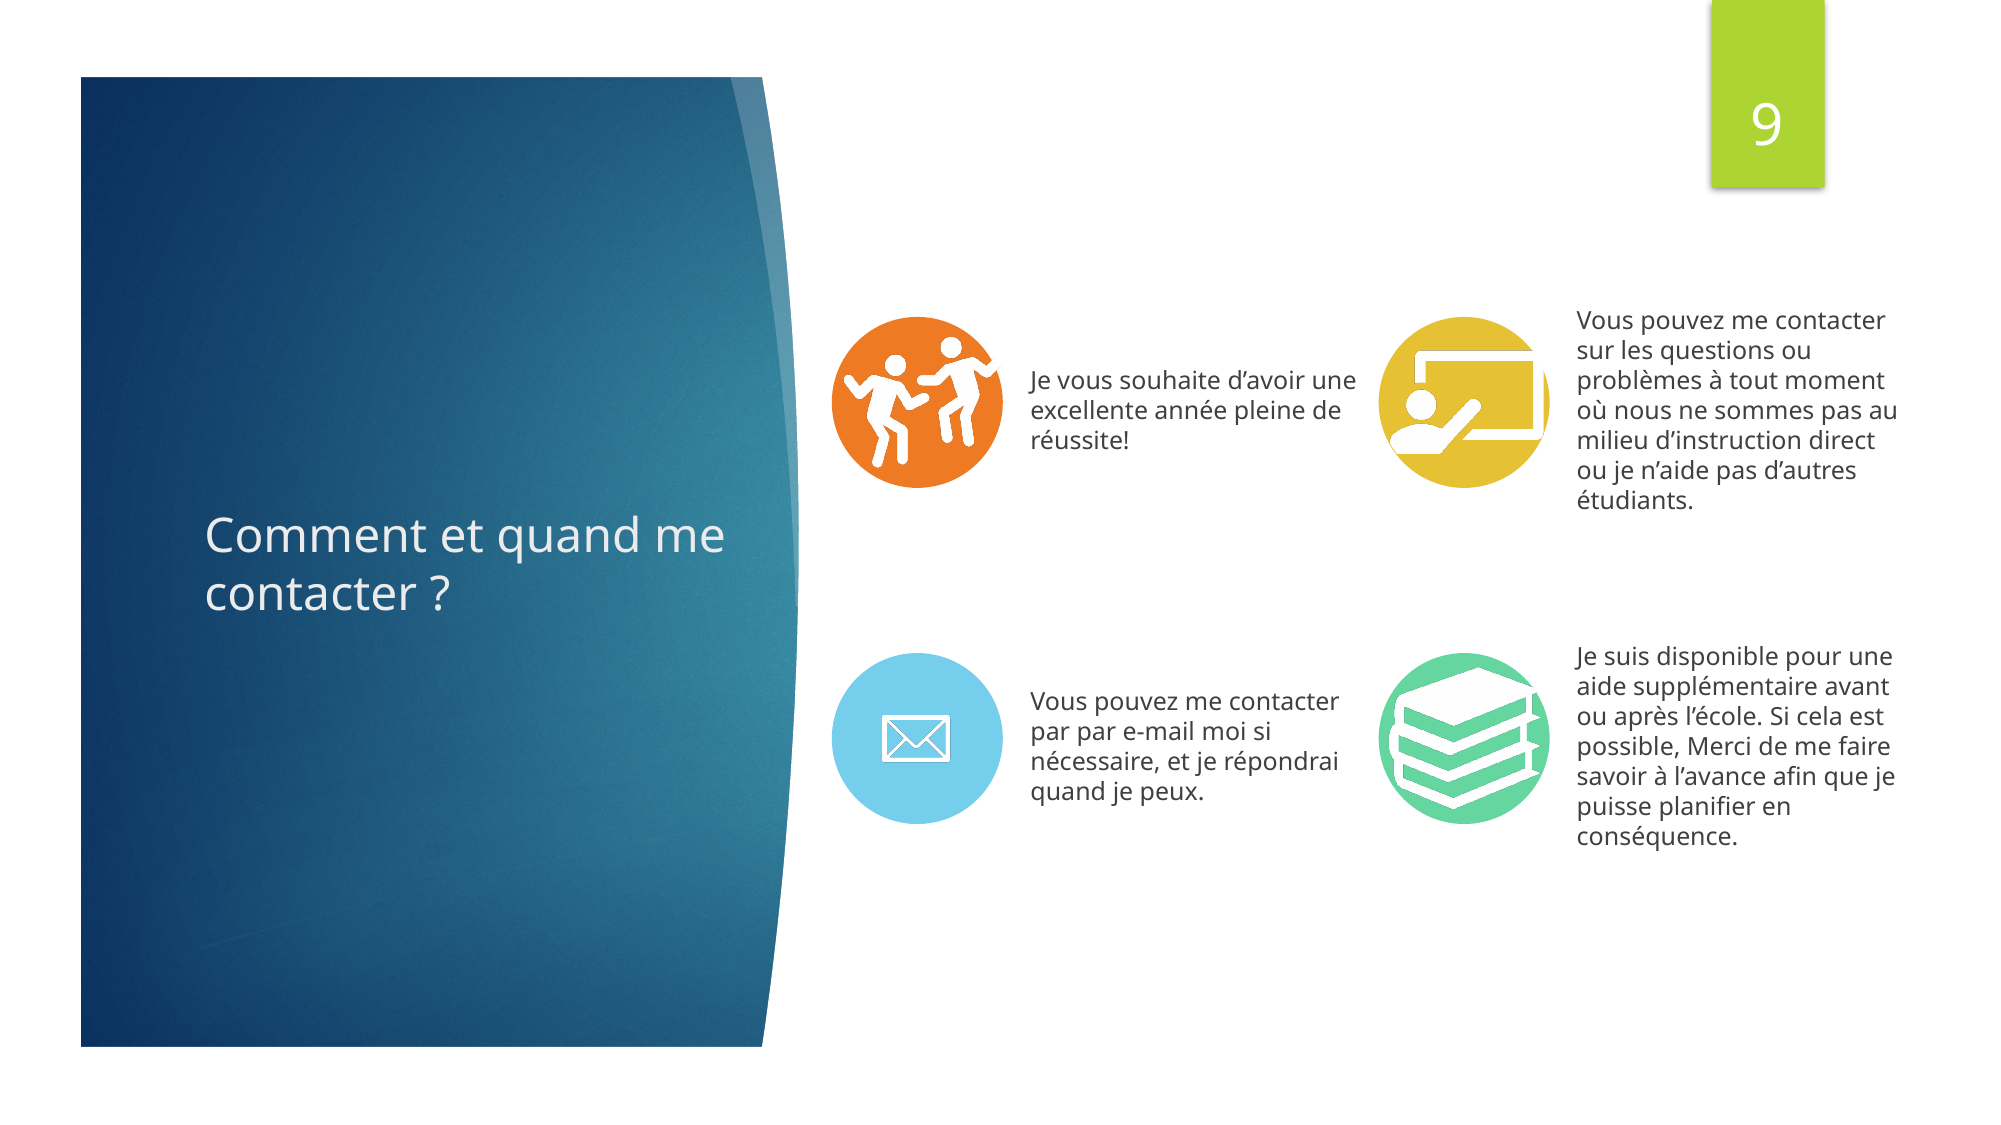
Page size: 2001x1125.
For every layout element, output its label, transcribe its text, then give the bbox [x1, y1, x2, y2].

picture [837, 316, 1009, 489]
list Vous pouvez me contacter par par e-mail moi si nécessaire, et je répondrai quand je peux. [1015, 595, 1382, 896]
slide_number 9 [1698, 48, 1836, 175]
list Vous pouvez me contacter sur les questions ou problèmes à tout moment où nous ne sommes pas au milieu d’instruction direct ou je n’aide pas d’autres étudiants. [1561, 259, 1928, 560]
picture [1379, 316, 1551, 489]
picture [1379, 652, 1551, 824]
list Je suis disponible pour une aide supplémentaire avant ou après l’école. Si cela est possible, Merci de me faire savoir à l’avance afin que je puisse planifier en conséquence. [1561, 595, 1928, 896]
picture [875, 698, 957, 780]
list Je vous souhaite d’avoir une excellente année pleine de réussite! [1015, 259, 1388, 560]
title Comment et quand me contacter ? [189, 375, 754, 750]
